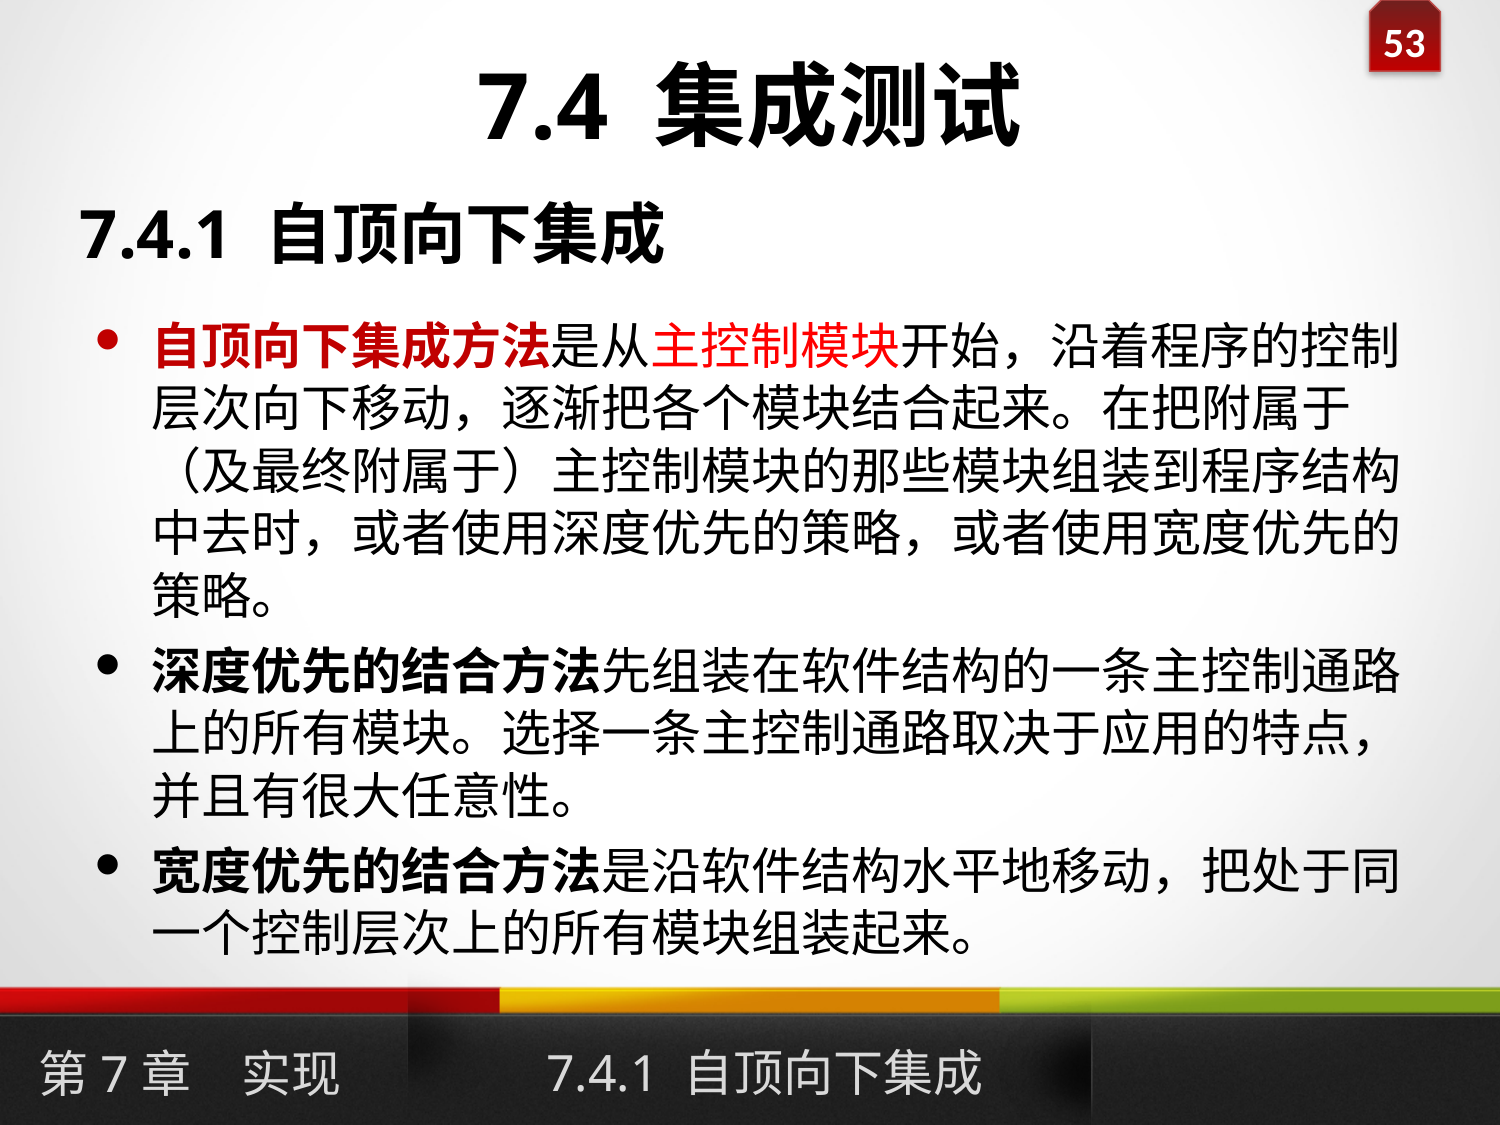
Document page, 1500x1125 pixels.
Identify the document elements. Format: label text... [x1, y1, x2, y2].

text_box 自顶向下集成方法是从主控制模块开始，沿着程序的控制层次向下移动，逐渐把各个模块结合起来。在把附属于（及最终附属于）主控制模块的那些模块组装到程序结构中去时，或者使用深度优先的策略，或者使用宽度优先的策略。 深度优先的结合方法先组装在软件结构的一条主控制通路上的所有模块。选择一条主控制通路取决于应用的特点，并且有很大任意性。 宽度优先的结合方法是沿软件结构水平地移动，把处于同一个控制层次上的所有模块组装起来。 [79, 304, 1436, 969]
text_box 7.4.1 自顶向下集成 [458, 1032, 1073, 1111]
title 7.4 集成测试 [74, 8, 1426, 197]
text_box 第7章 实现 [0, 1033, 380, 1112]
list 7.4.1 自顶向下集成 [64, 184, 1416, 284]
picture [0, 0, 1500, 1125]
